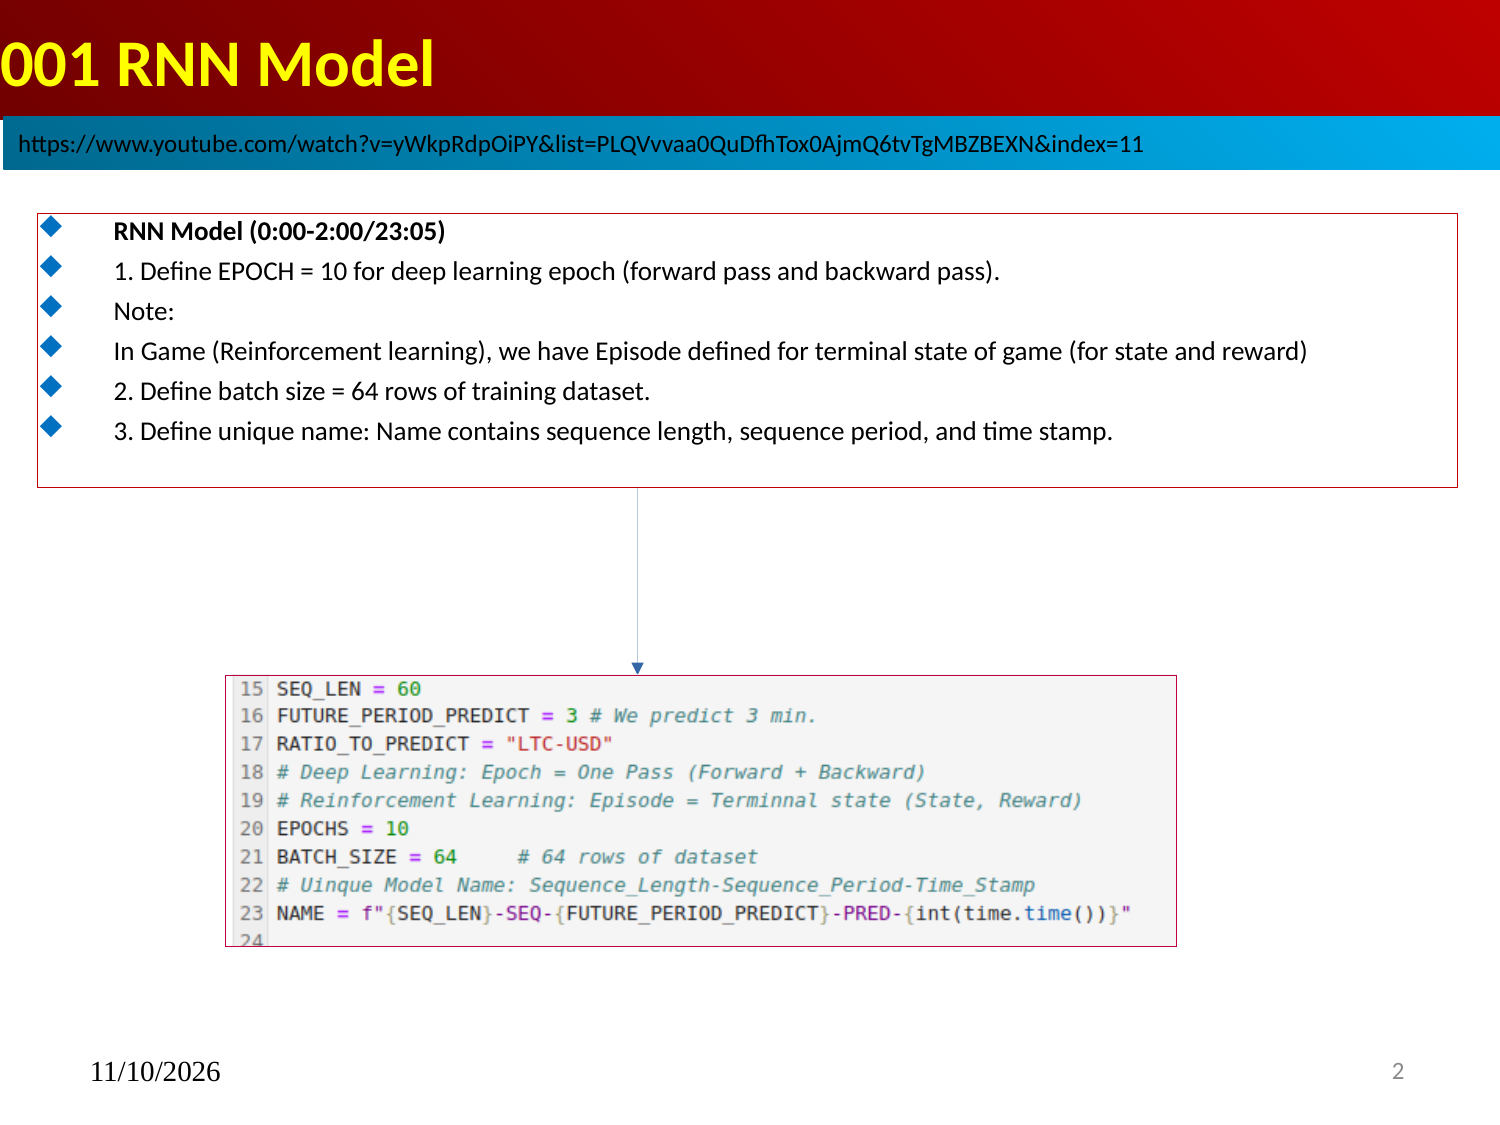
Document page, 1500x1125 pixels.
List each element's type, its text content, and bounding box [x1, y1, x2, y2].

slide_number 2 [1074, 1042, 1420, 1098]
text_box [631, 487, 644, 673]
title 001 RNN Model [0, 0, 1500, 120]
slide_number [75, 1042, 420, 1098]
text_box https://www.youtube.com/watch?v=yWkpRdpOiPY&list=PLQVvvaa0QuDfhTox0AjmQ6tvTgMBZBEXN&index=11 [3, 116, 1500, 170]
picture [224, 674, 1177, 947]
subtitle RNN Model (0:00-2:00/23:05) 1. Define EPOCH = 10 for deep learning epoch (forward pass and backward pass). Note: In Game (Reinforcement learning), we have Episode defined for terminal state of game (for state and reward) 2. Define batch size = 64 rows of training dataset. 3. Define unique name: Name contains sequence length, sequence period, and time stamp. [37, 213, 1458, 488]
